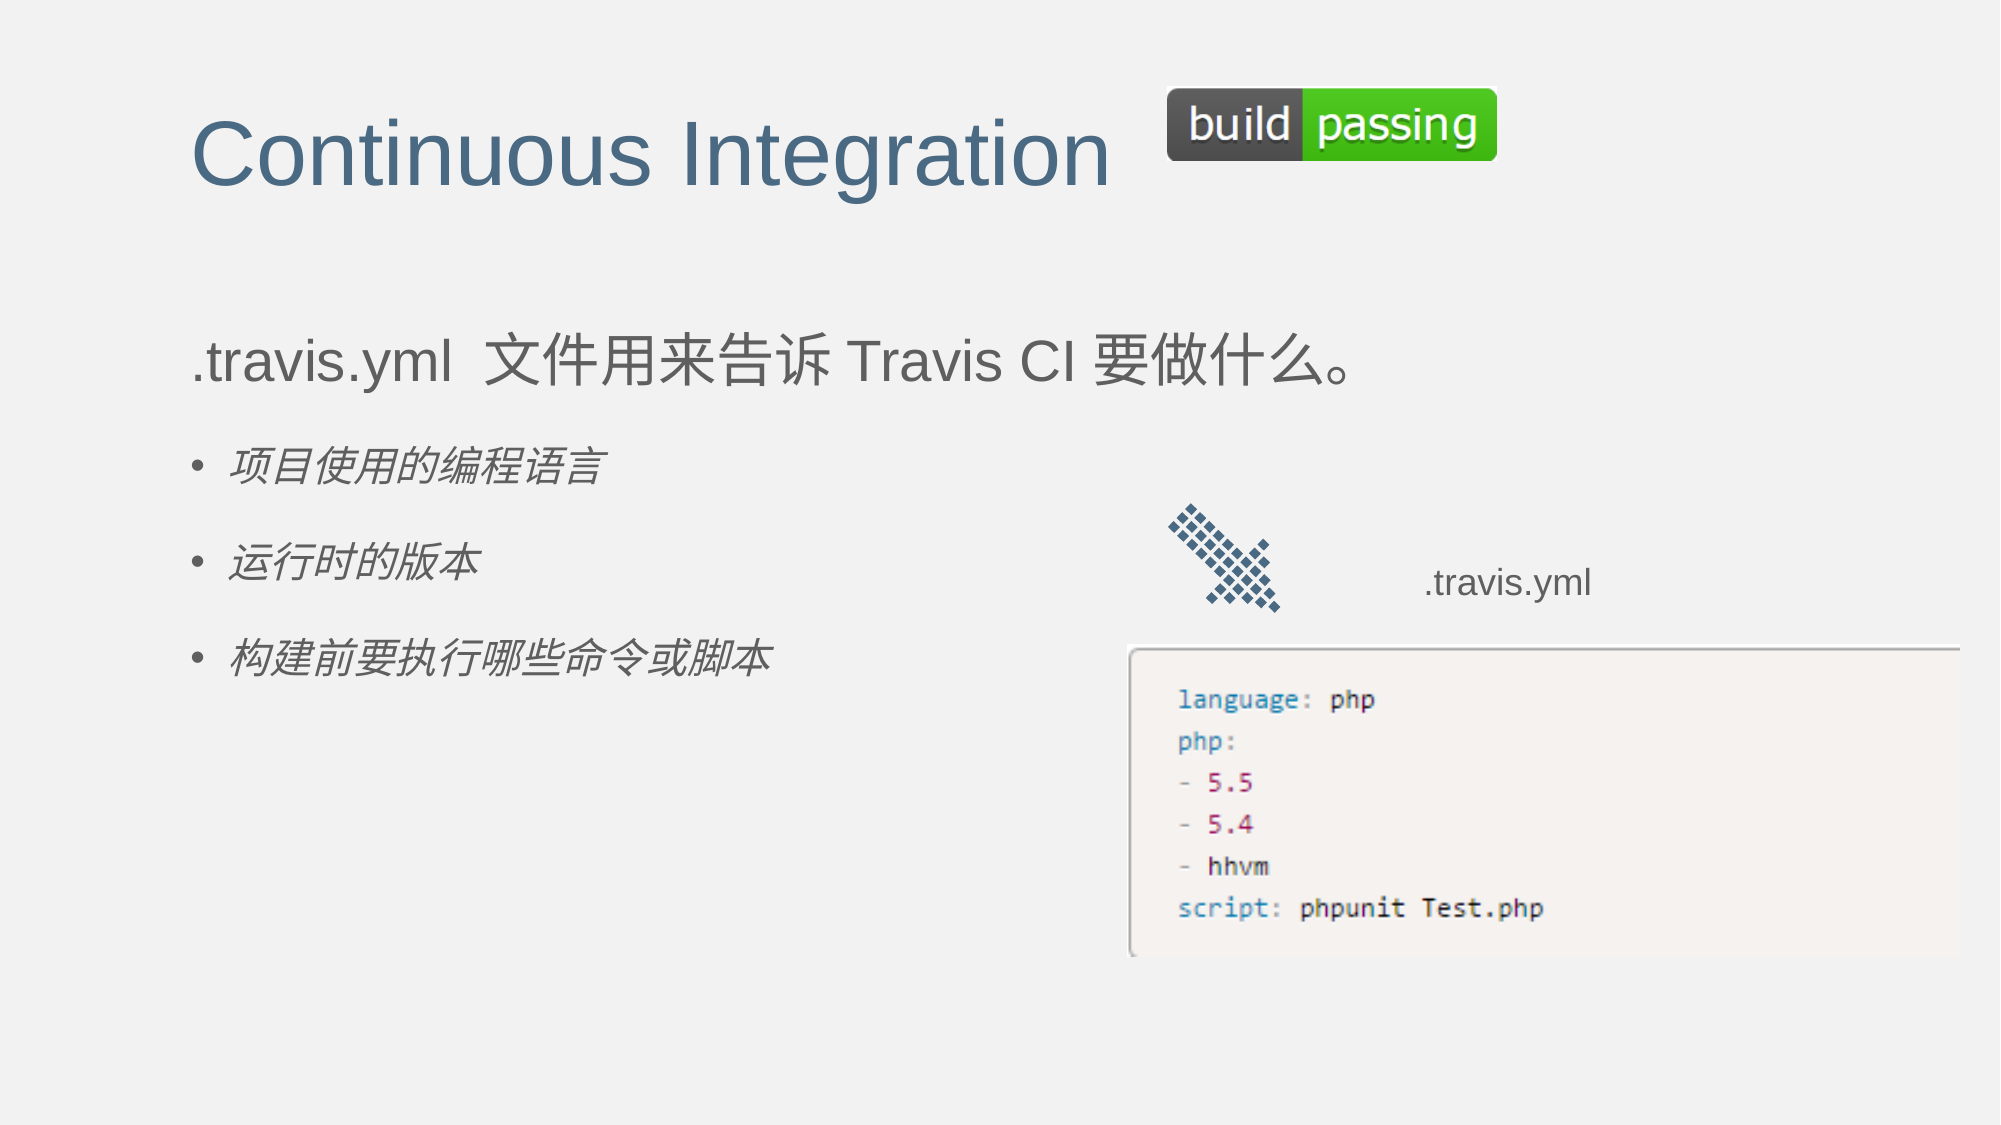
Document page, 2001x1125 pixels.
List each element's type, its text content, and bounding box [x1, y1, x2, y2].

text_box .travis.yml 文件用来告诉Travis CI要做什么。 项目使用的编程语言 运行时的版本 构建前要执行哪些命令或脚本 [175, 323, 1648, 766]
text_box [1166, 501, 1282, 615]
picture [1127, 644, 1960, 957]
picture [1167, 86, 1497, 162]
text_box Continuous Integration [175, 86, 1168, 212]
text_box .travis.yml [1408, 550, 1608, 611]
